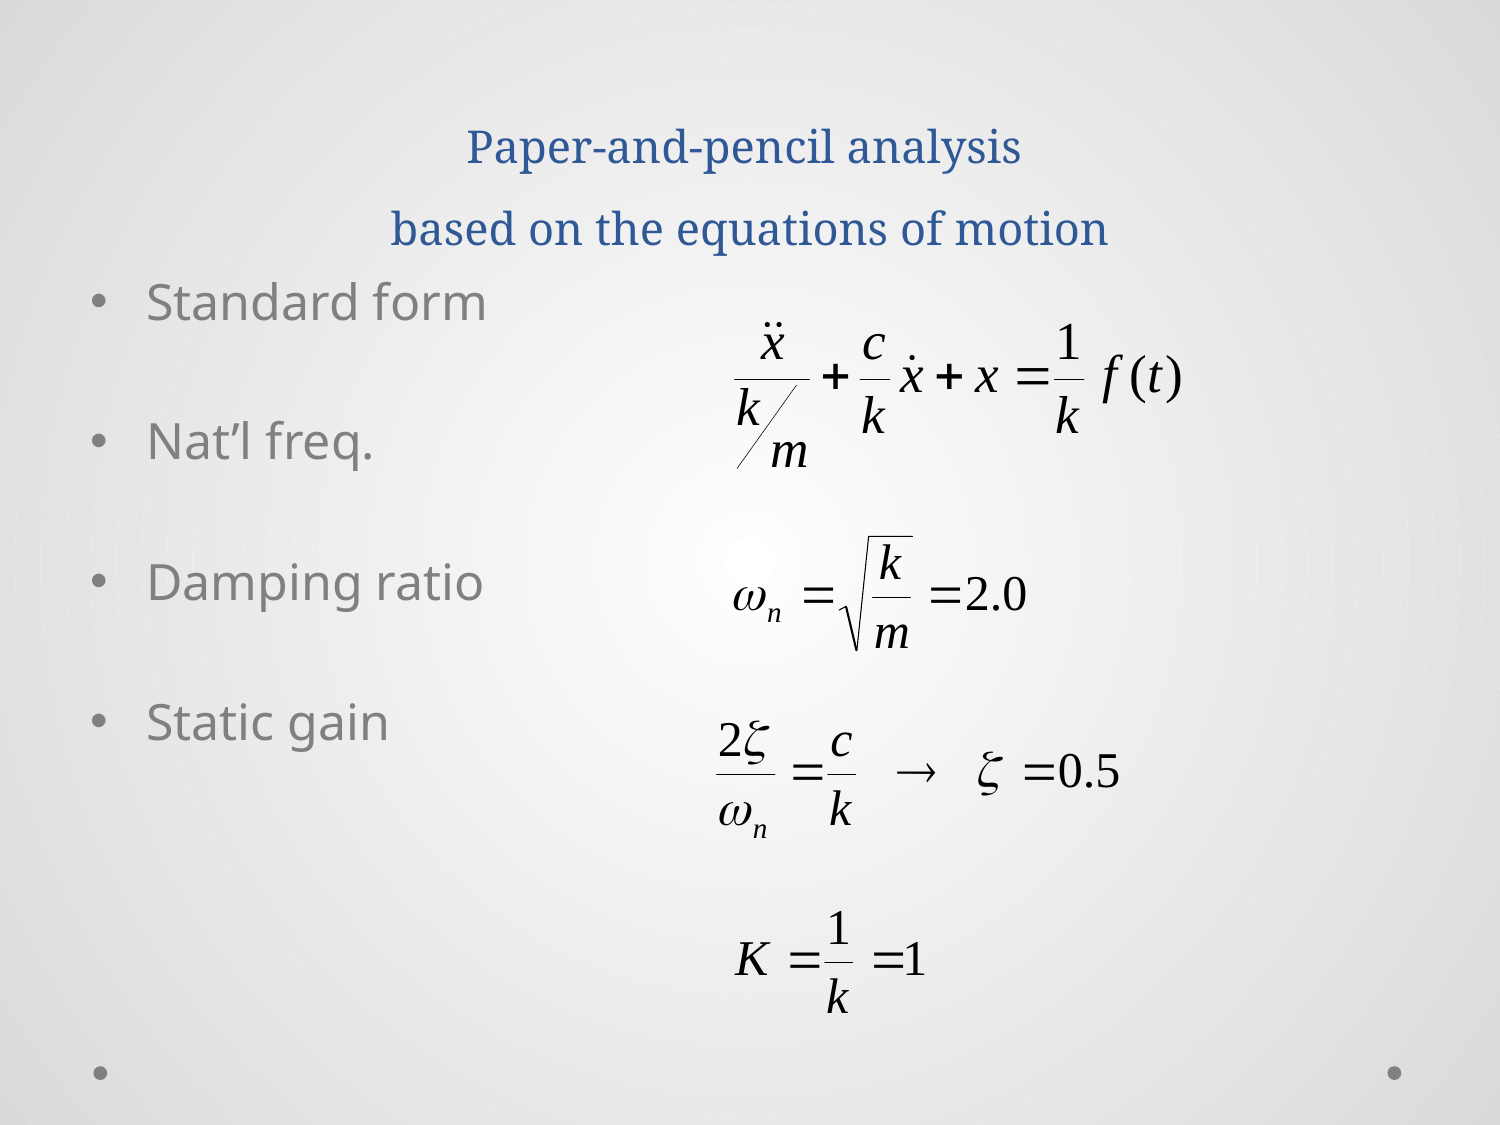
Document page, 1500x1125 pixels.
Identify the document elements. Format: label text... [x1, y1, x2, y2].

list Standard form Nat’l freq. Damping ratio Static gain [75, 262, 1425, 1005]
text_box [729, 312, 1188, 475]
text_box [729, 530, 1031, 657]
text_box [729, 899, 927, 1019]
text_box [712, 711, 1124, 844]
title Paper-and-pencil analysis based on the equations of motion [75, 0, 1425, 262]
